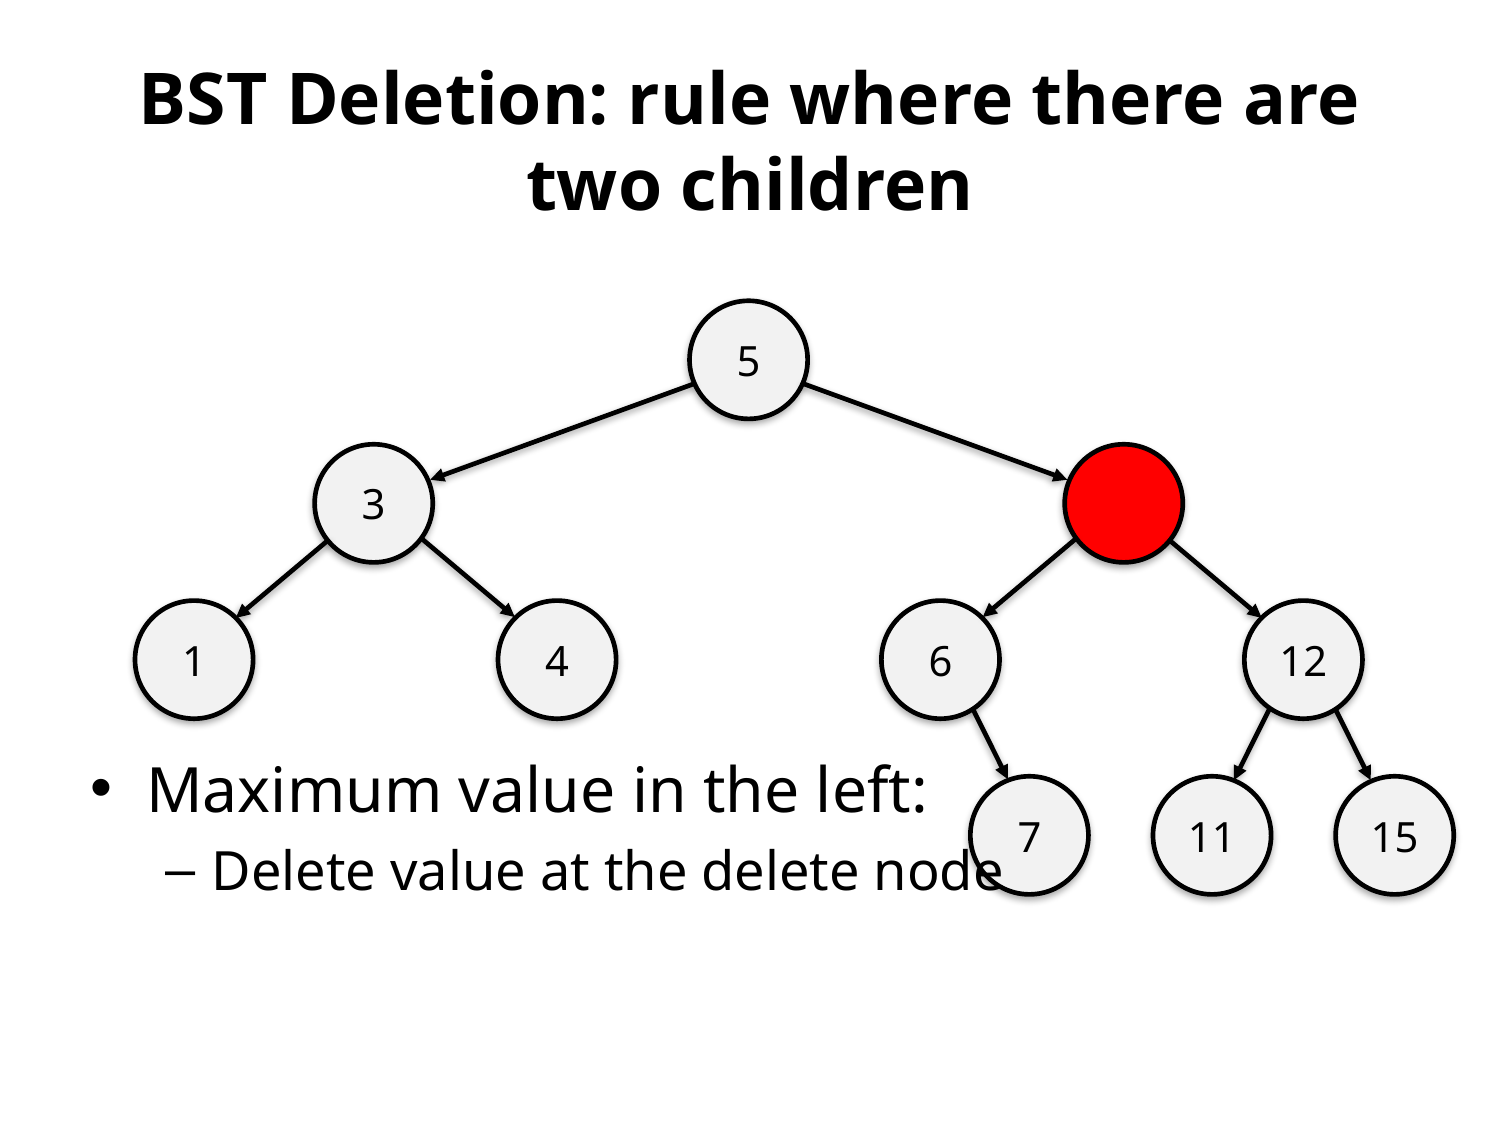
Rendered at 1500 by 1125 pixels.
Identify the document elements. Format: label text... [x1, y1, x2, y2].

text_box 1 [134, 599, 254, 720]
text_box 3 [313, 443, 434, 564]
text_box 12 [1243, 599, 1364, 708]
text_box 15 [1425, 783, 1455, 887]
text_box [972, 708, 1008, 780]
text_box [982, 538, 1077, 618]
list [73, 251, 1424, 1093]
text_box [1063, 443, 1184, 564]
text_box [801, 382, 1068, 481]
title BST Deletion: rule where there are two children [75, 45, 1425, 233]
text_box 6 [880, 599, 1001, 720]
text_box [430, 382, 697, 481]
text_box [235, 538, 330, 619]
text_box 5 [688, 300, 809, 420]
text_box Maximum value in the left: Delete value at the delete node [74, 742, 1425, 1071]
text_box 4 [497, 599, 617, 720]
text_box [1168, 538, 1262, 619]
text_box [1233, 709, 1371, 781]
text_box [421, 538, 516, 618]
